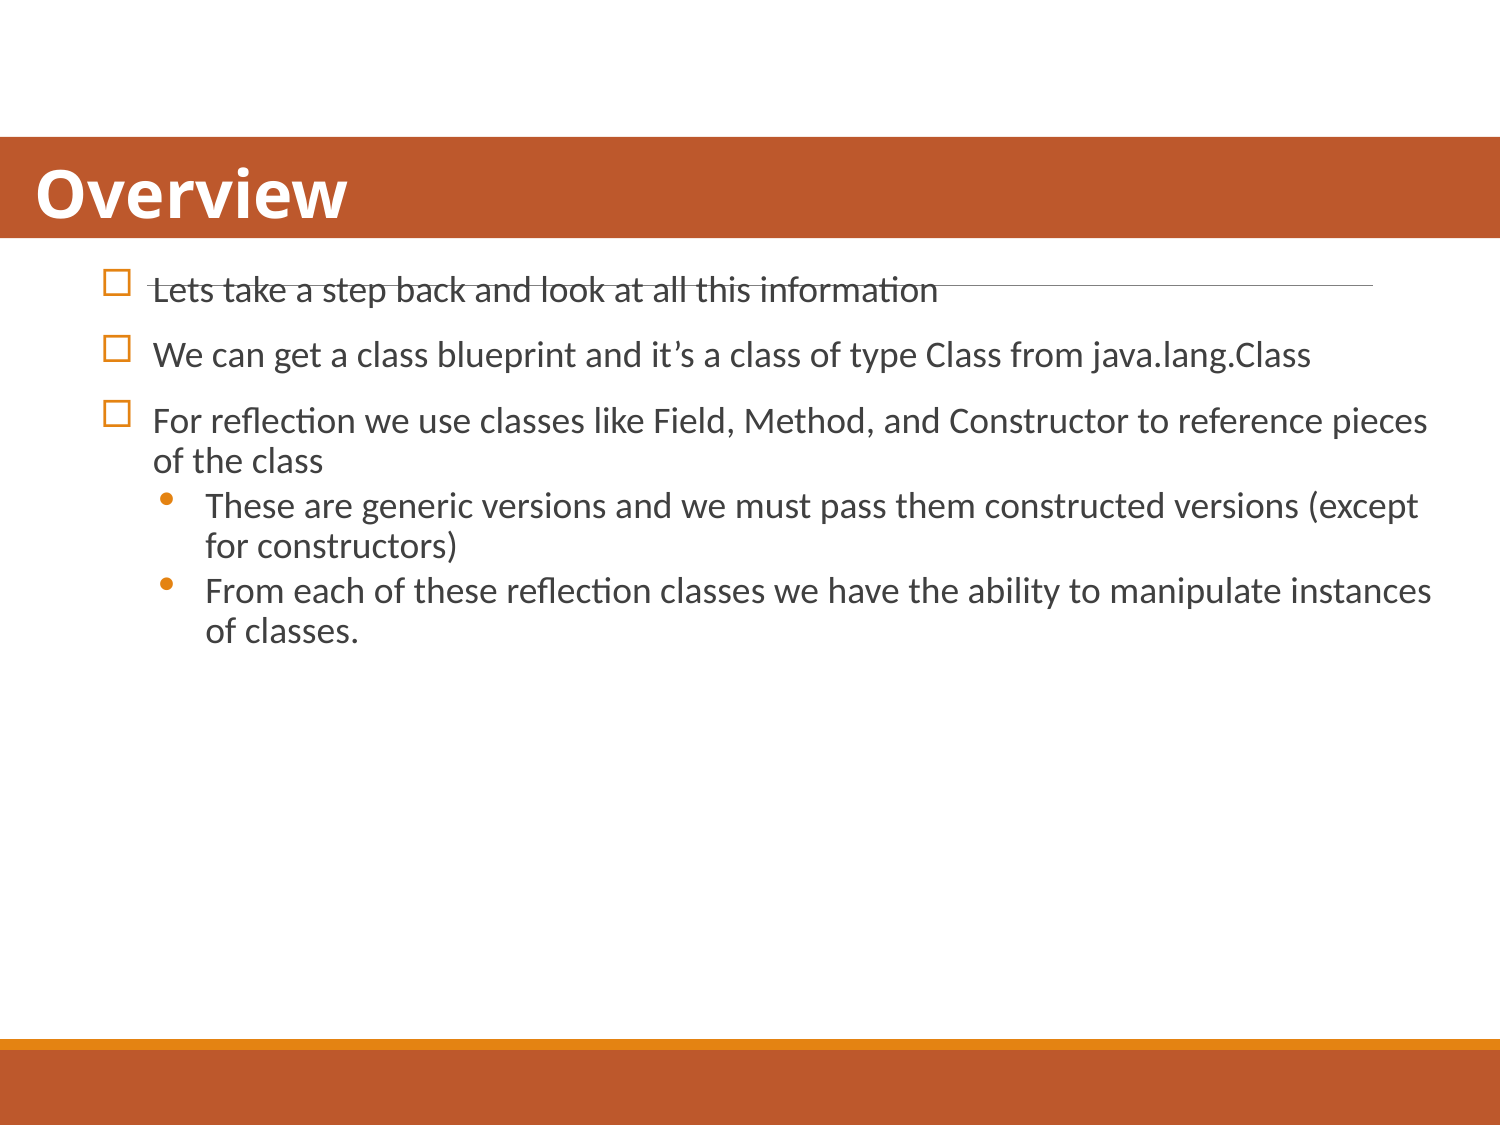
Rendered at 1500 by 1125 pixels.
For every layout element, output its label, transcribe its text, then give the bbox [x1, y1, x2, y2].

text_box Overview [0, 136, 1500, 239]
list Lets take a step back and look at all this information We can get a class blueprint and it’s a class of type Class from java.lang.Class For reflection we use classes like Field, Method, and Constructor to reference pieces of the class These are generic versions and we must pass them constructed versions (except for constructors) From each of these reflection classes we have the ability to manipulate instances of classes. [100, 262, 1438, 1000]
